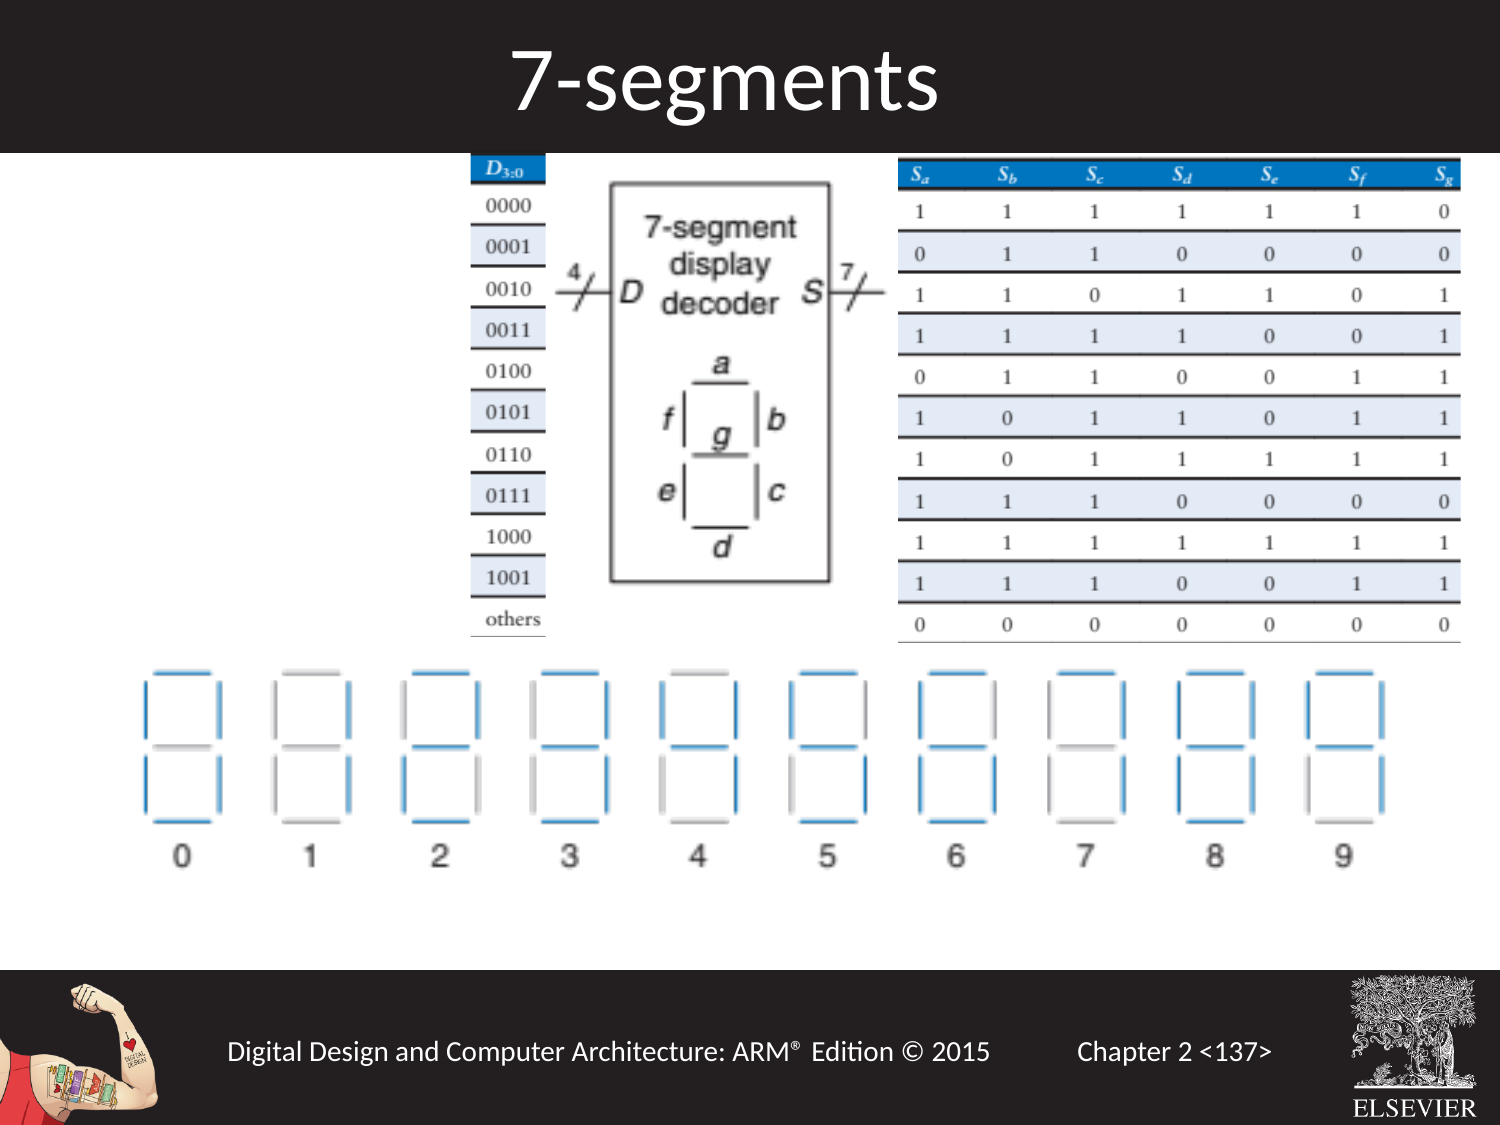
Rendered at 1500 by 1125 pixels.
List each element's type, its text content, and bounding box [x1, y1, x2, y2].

picture [128, 653, 1397, 895]
text_box 7-segments [75, 11, 1375, 136]
picture [0, 979, 163, 1125]
picture [897, 154, 1461, 643]
picture [1350, 974, 1477, 1117]
picture [470, 148, 893, 637]
